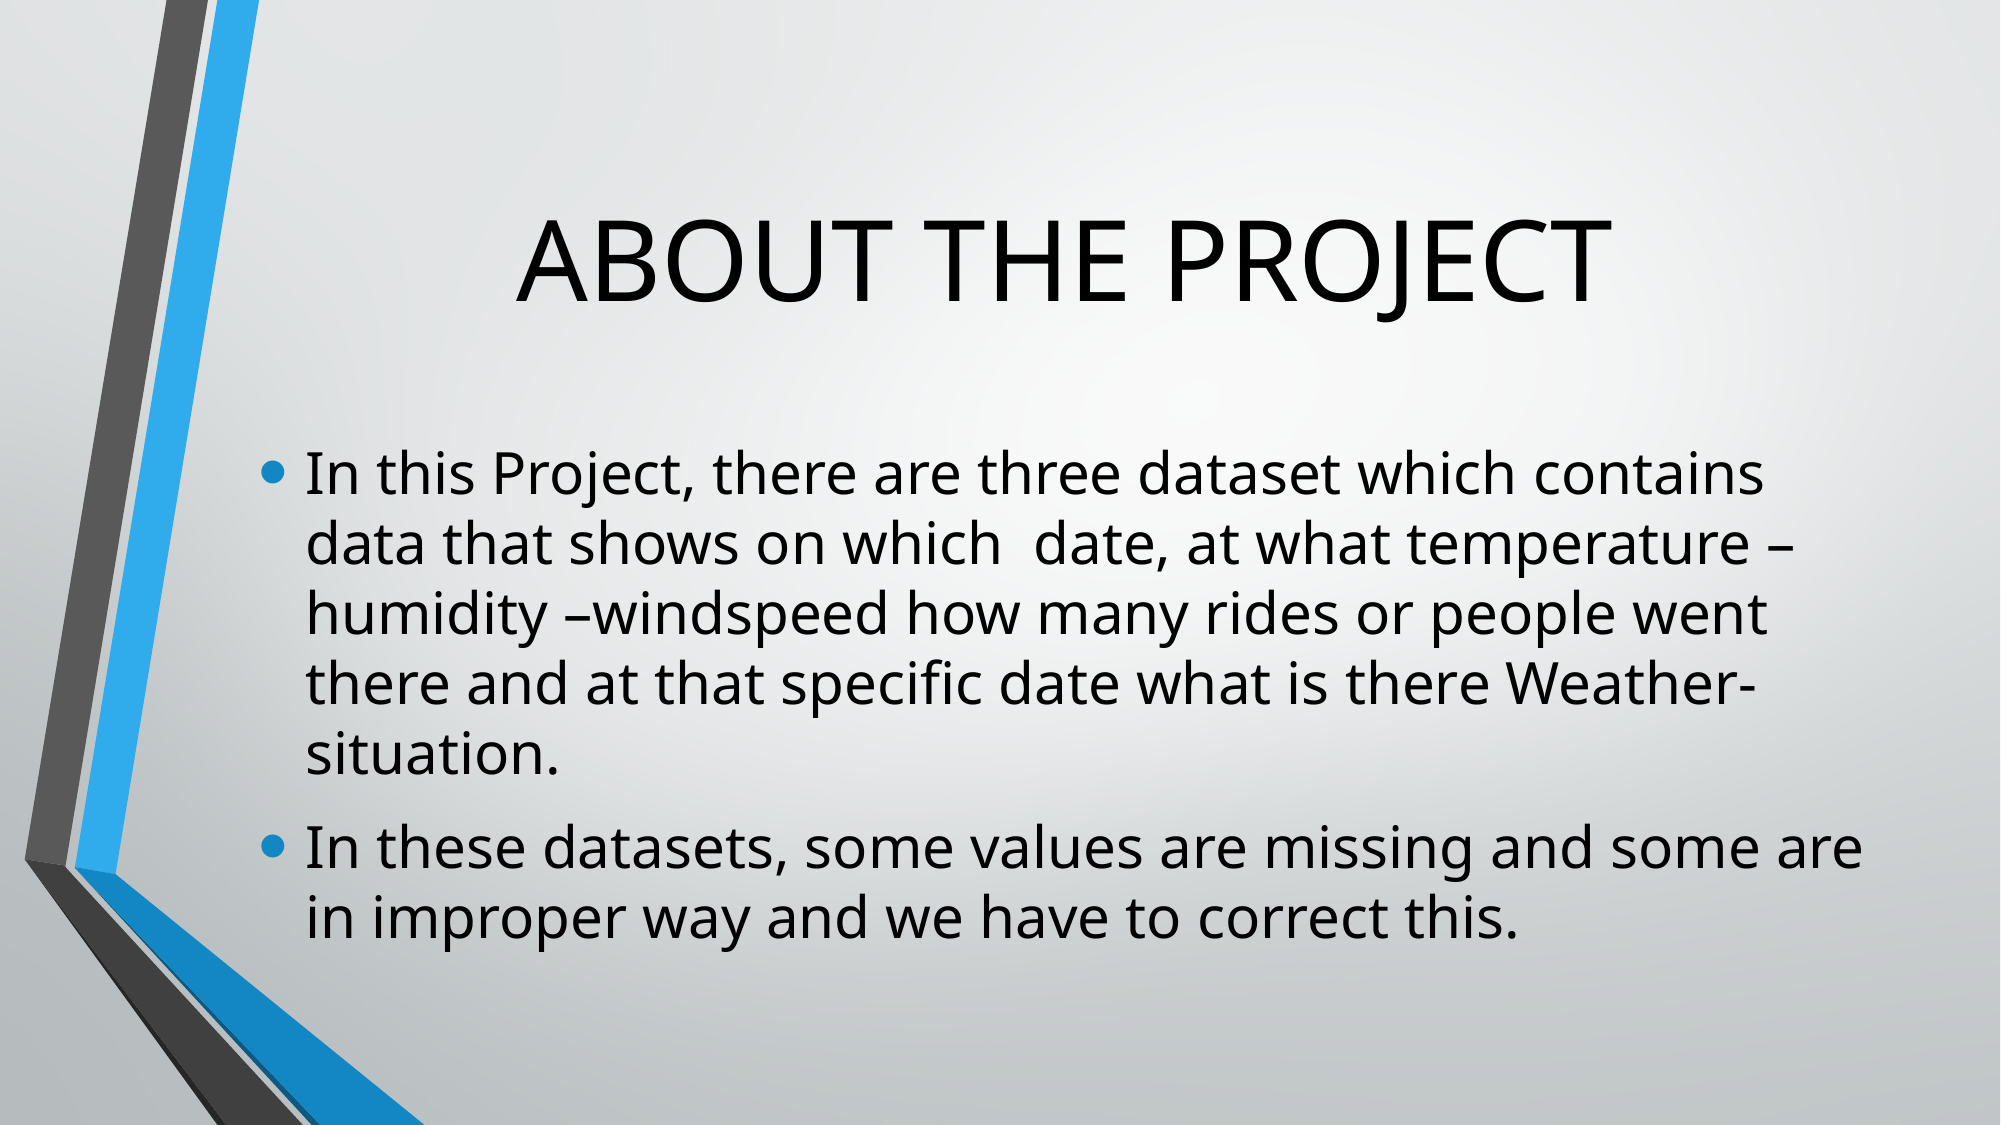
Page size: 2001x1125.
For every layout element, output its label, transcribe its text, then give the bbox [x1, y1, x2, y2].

title ABOUT THE PROJECT [243, 112, 1887, 400]
list In this Project, there are three dataset which contains data that shows on which date, at what temperature –humidity –windspeed how many rides or people went there and at that specific date what is there Weather-situation. In these datasets, some values are missing and some are in improper way and we have to correct this. [243, 437, 1887, 1033]
